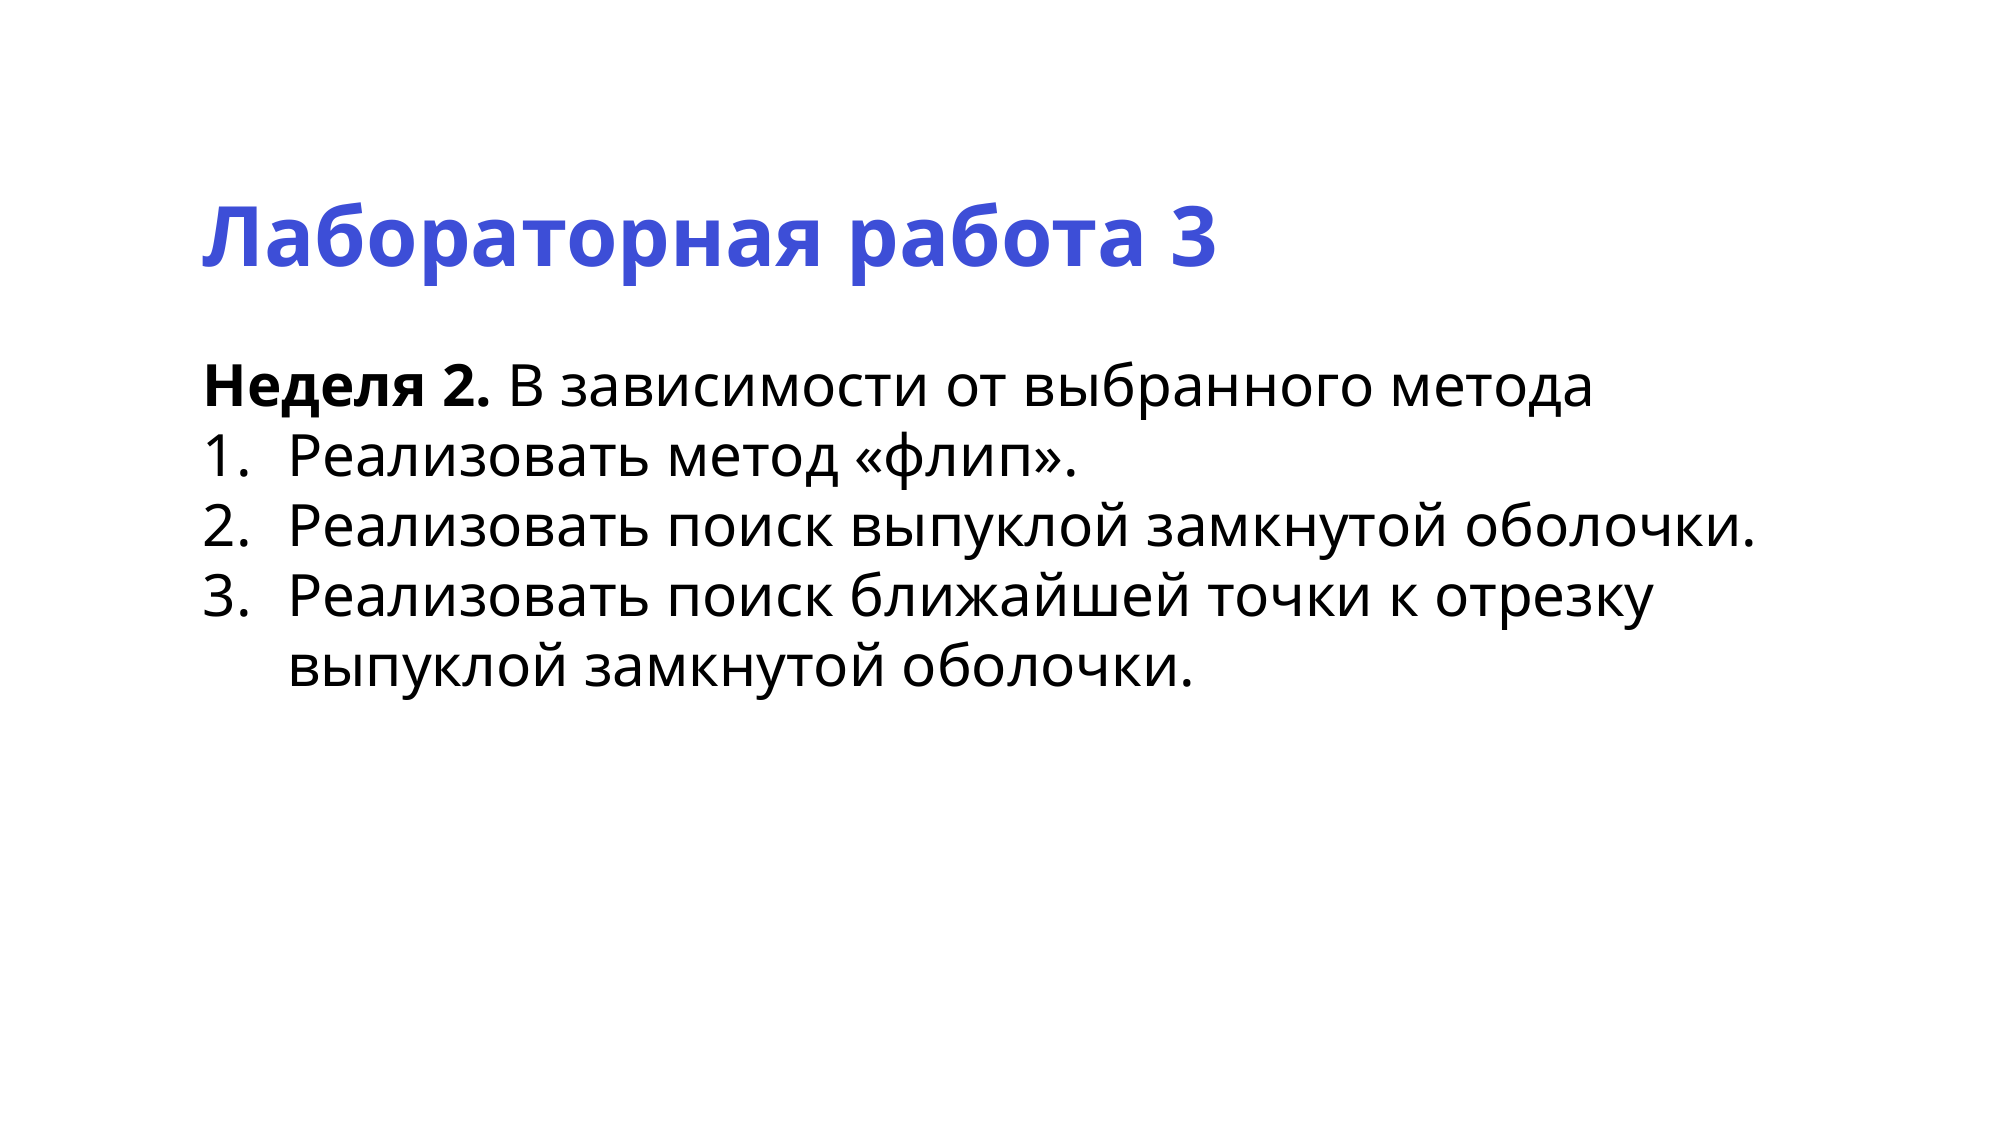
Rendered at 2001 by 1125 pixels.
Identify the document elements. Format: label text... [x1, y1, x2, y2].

text_box Неделя 2. В зависимости от выбранного метода Реализовать метод «флип». Реализовать поиск выпуклой замкнутой оболочки. Реализовать поиск ближайшей точки к отрезку выпуклой замкнутой оболочки. [187, 340, 1816, 706]
text_box Лабораторная работа 3 [187, 187, 1816, 307]
